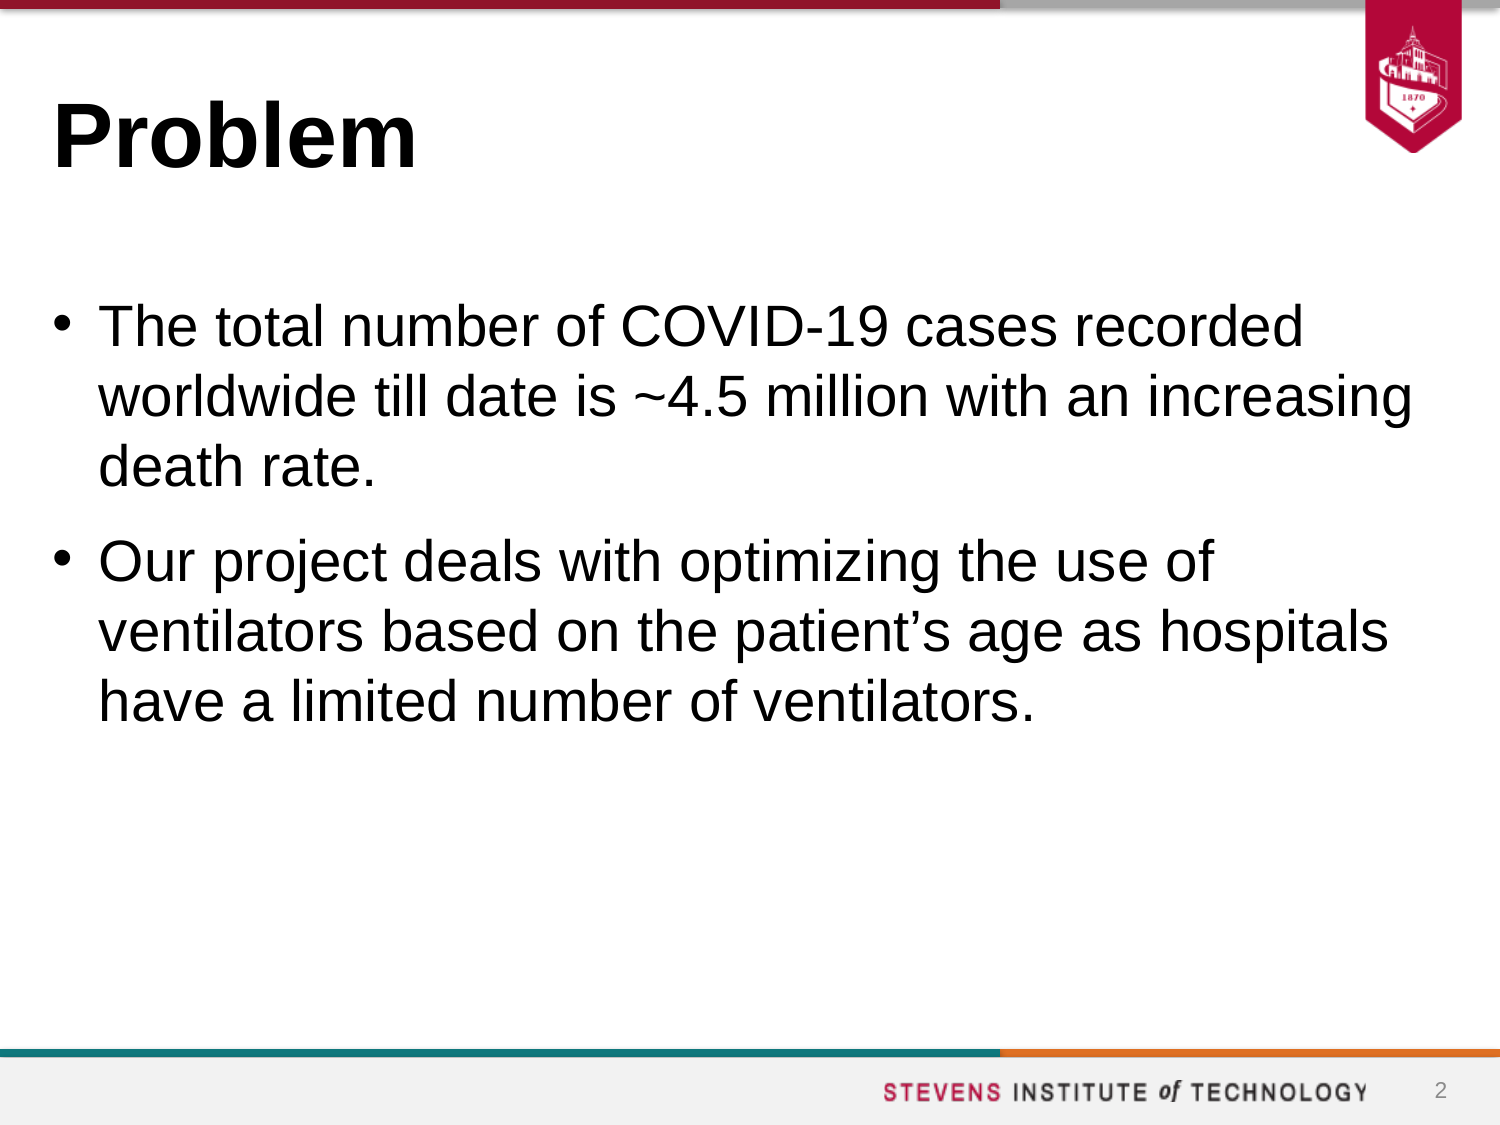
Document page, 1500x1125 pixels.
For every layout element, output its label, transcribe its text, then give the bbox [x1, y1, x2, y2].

list The total number of COVID-19 cases recorded worldwide till date is ~4.5 million with an increasing death rate. Our project deals with optimizing the use of ventilators based on the patient’s age as hospitals have a limited number of ventilators. [37, 280, 1463, 1000]
slide_number 2 [1401, 1059, 1481, 1120]
title Problem [37, 68, 1236, 157]
